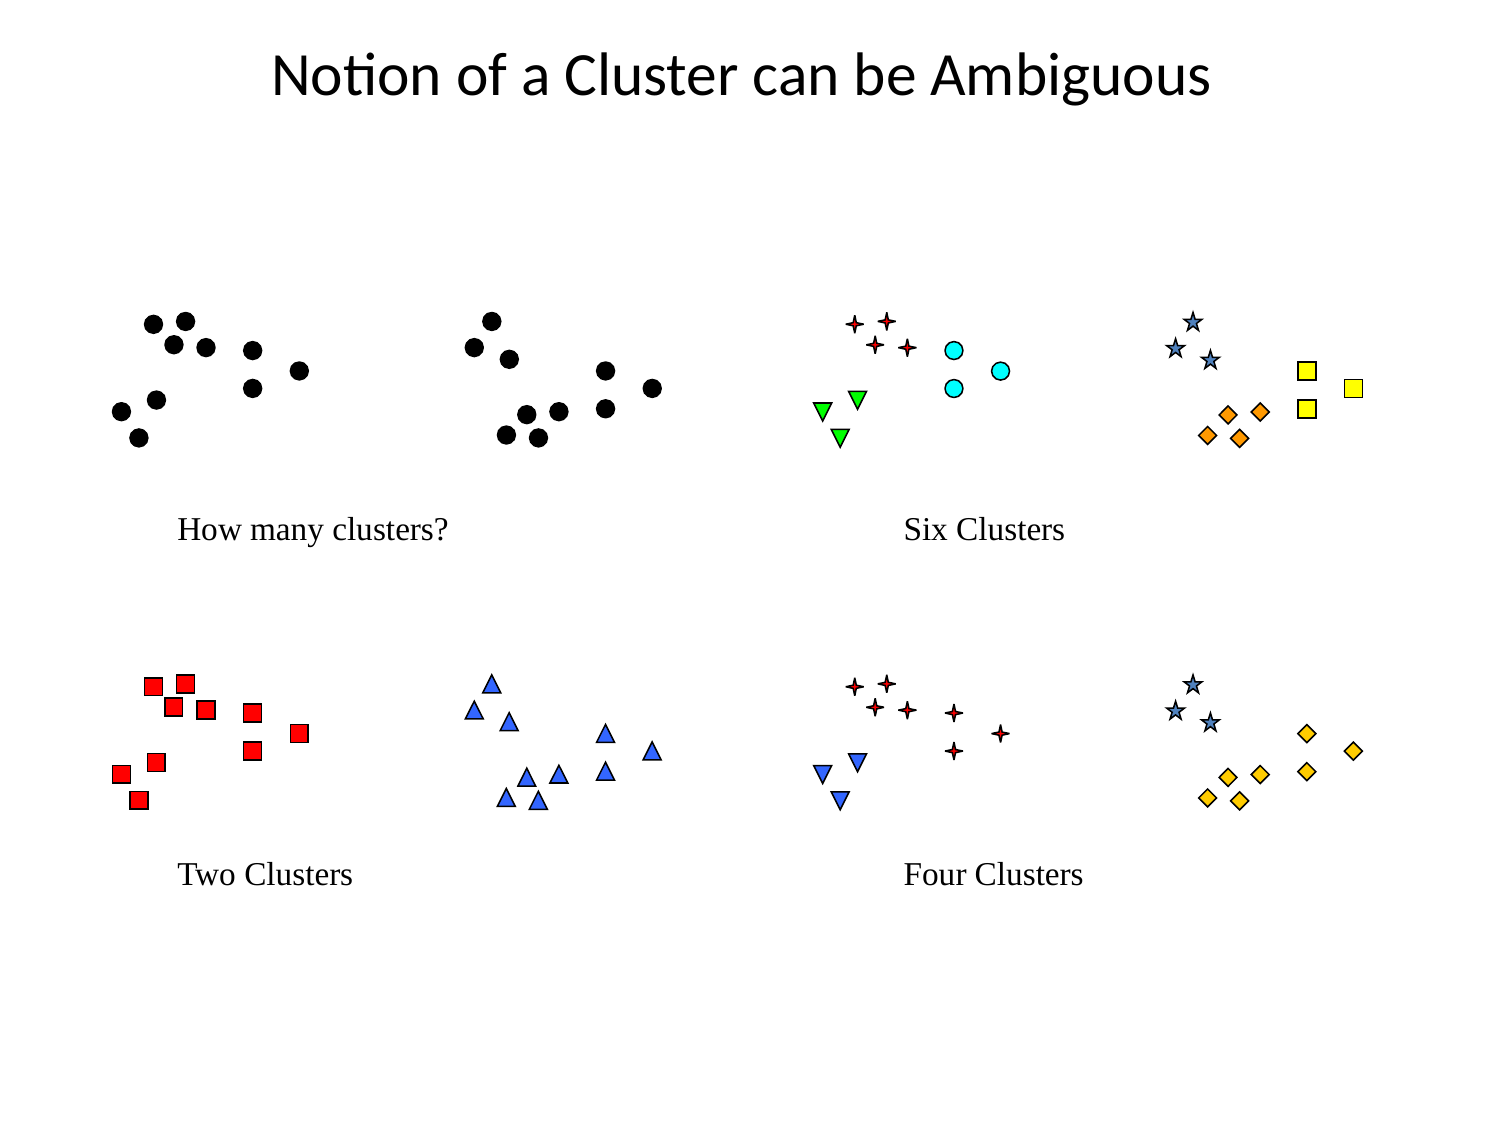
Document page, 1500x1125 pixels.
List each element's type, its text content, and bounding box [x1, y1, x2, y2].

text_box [813, 312, 1363, 556]
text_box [813, 674, 1363, 901]
title Notion of a Cluster can be Ambiguous [62, 24, 1421, 116]
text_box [112, 312, 662, 556]
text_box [112, 674, 662, 901]
